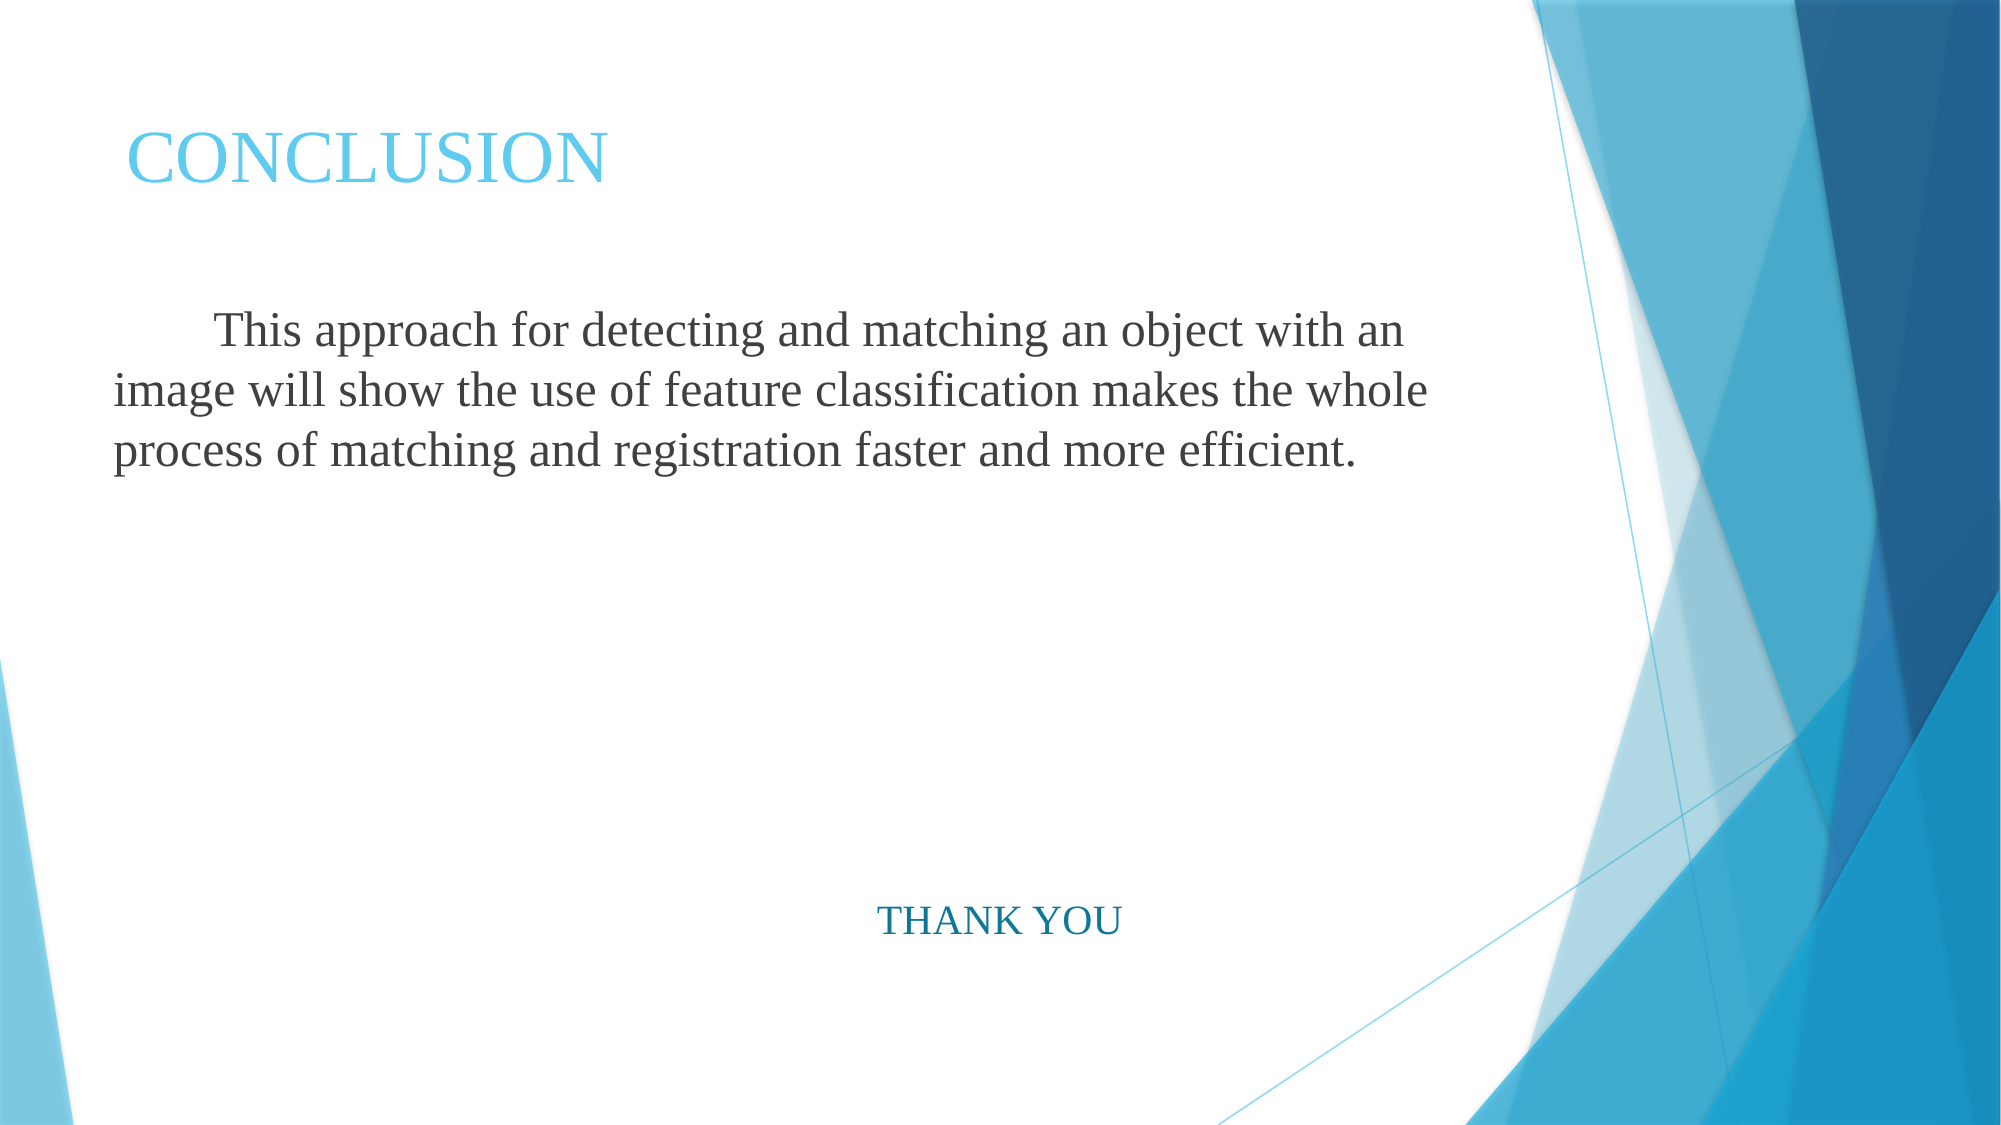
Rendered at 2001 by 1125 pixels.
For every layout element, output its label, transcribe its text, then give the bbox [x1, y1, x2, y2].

list This approach for detecting and matching an object with an image will show the use of feature classification makes the whole process of matching and registration faster and more efficient. [98, 208, 1509, 946]
title CONCLUSION [111, 99, 1522, 317]
text_box THANK YOU [113, 885, 1887, 950]
